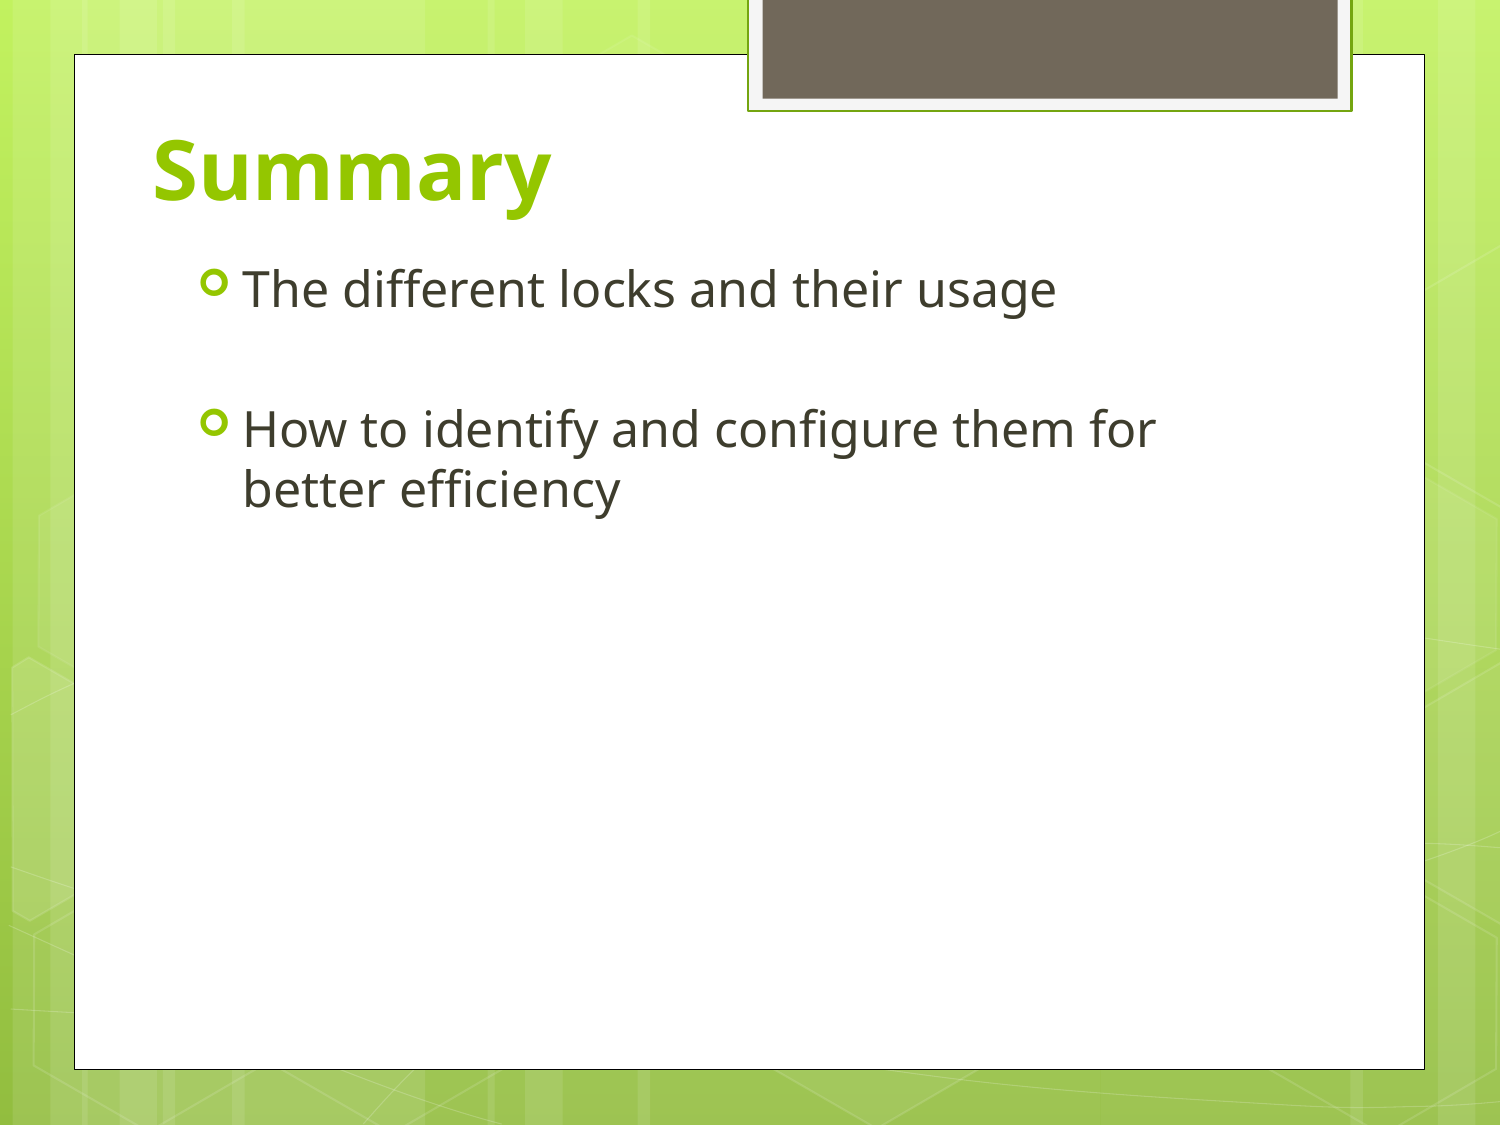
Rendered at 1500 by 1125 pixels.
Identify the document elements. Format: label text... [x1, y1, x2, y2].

title Summary [137, 37, 1290, 225]
list The different locks and their usage How to identify and configure them for better efficiency [171, 249, 1283, 957]
